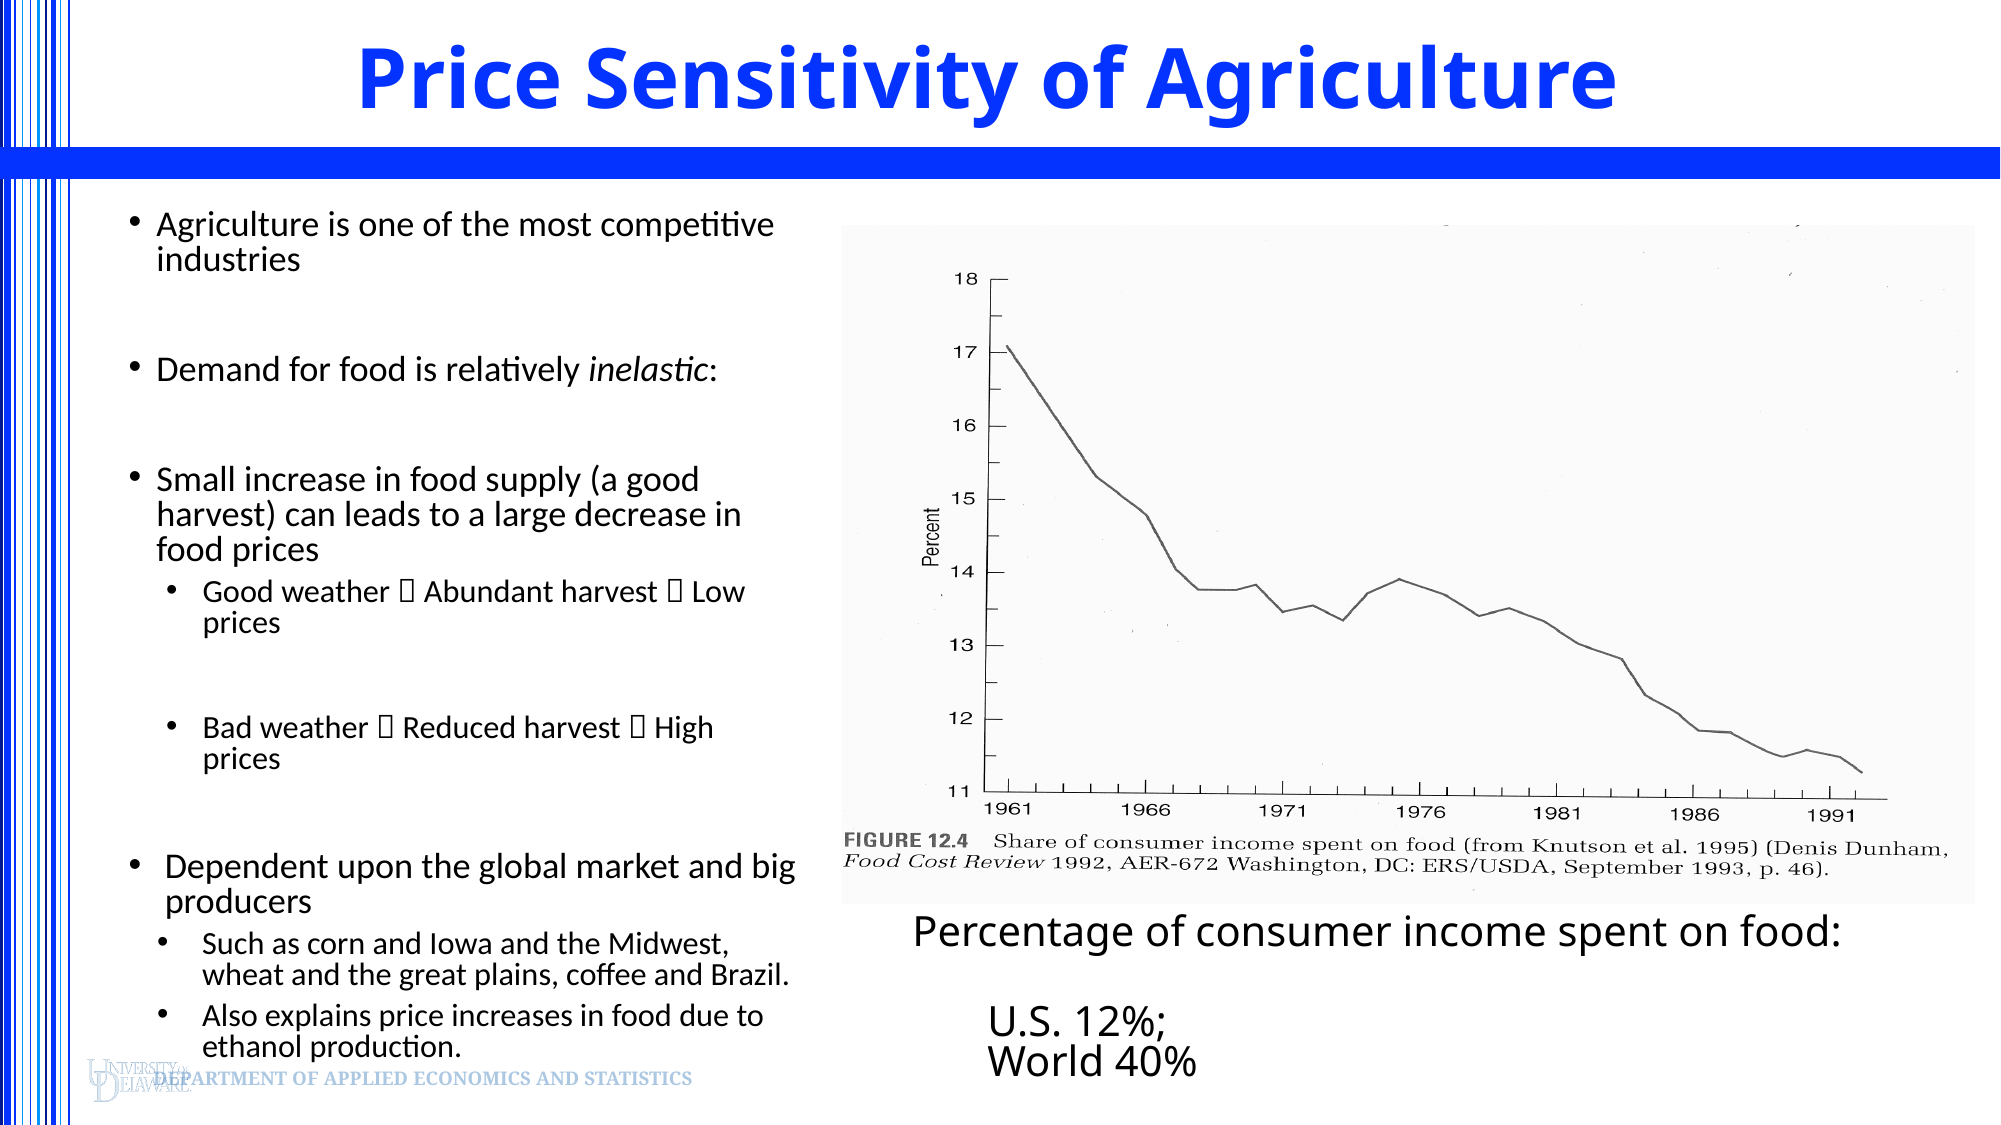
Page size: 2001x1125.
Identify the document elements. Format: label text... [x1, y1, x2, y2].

picture [841, 224, 1975, 904]
text_box Percentage of consumer income spent on food: U.S. 12%; World 40% [897, 906, 1997, 1092]
list Agriculture is one of the most competitive industries Demand for food is relatively inelastic: Small increase in food supply (a good harvest) can leads to a large decrease in food prices Good weather  Abundant harvest  Low prices Bad weather  Reduced harvest  High prices Dependent upon the global market and big producers Such as corn and Iowa and the Midwest, wheat and the great plains, coffee and Brazil. Also explains price increases in food due to ethanol production. [113, 200, 813, 1081]
title Price Sensitivity of Agriculture [113, 18, 1863, 146]
